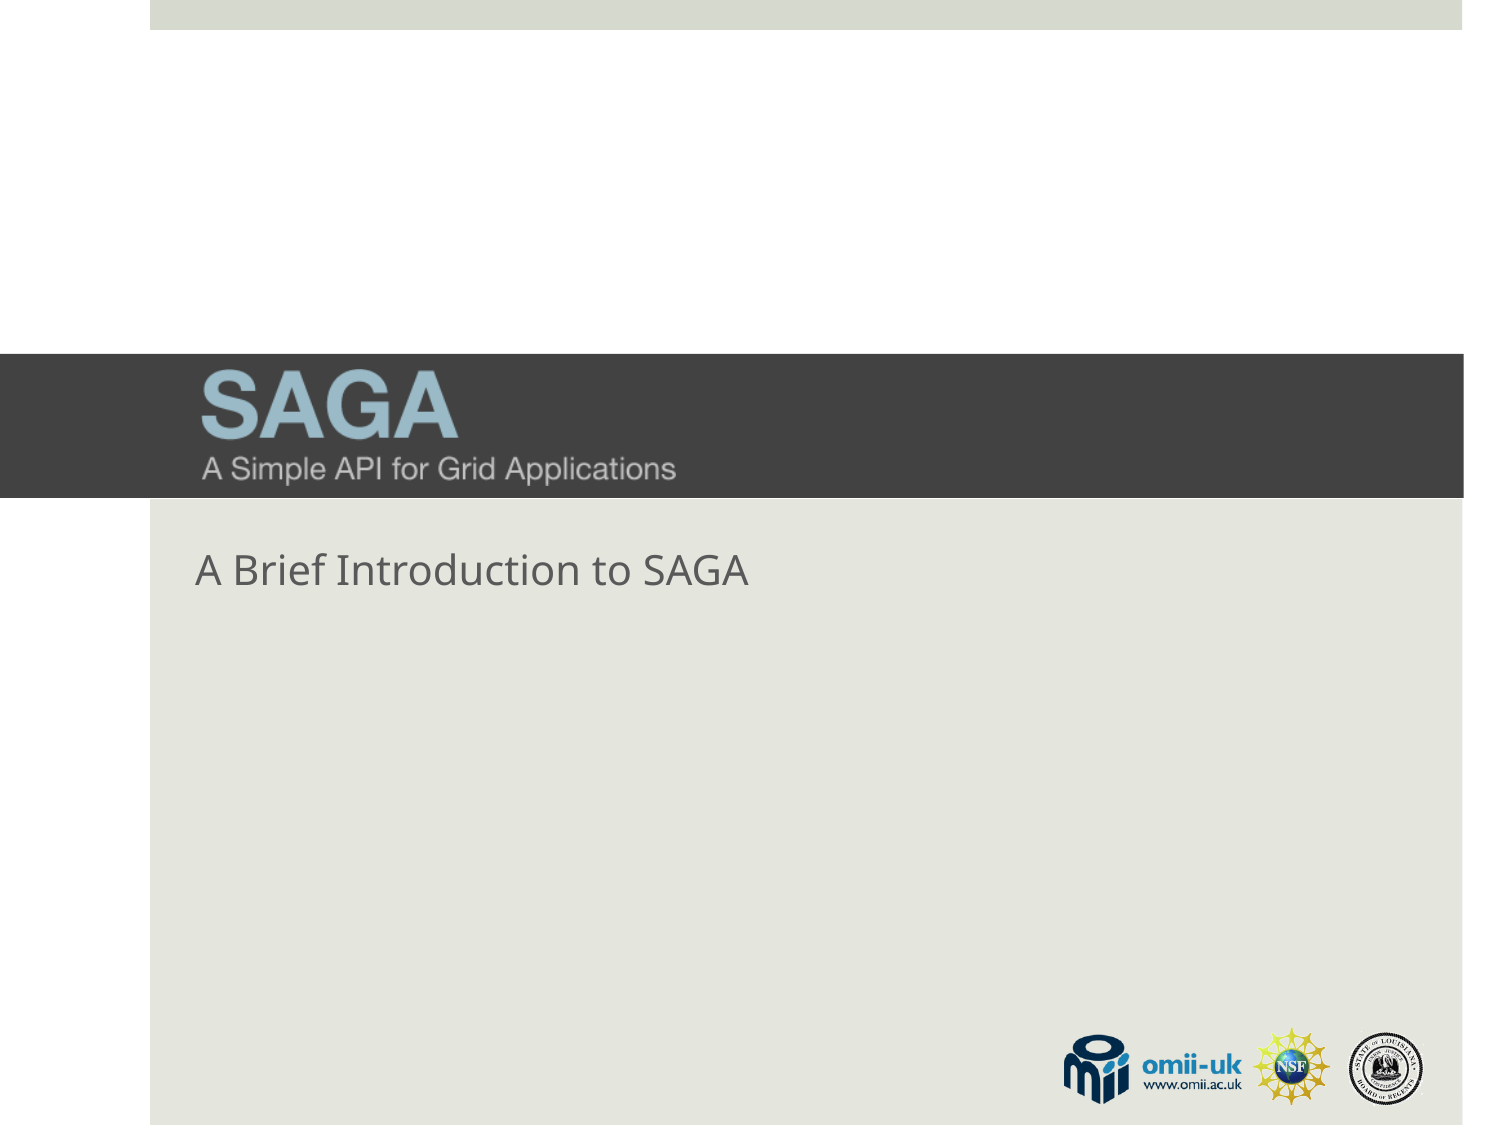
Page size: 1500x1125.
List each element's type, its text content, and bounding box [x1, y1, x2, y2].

picture [1345, 1030, 1425, 1108]
picture [1252, 1028, 1330, 1106]
title A Brief Introduction to SAGA [150, 499, 1463, 1125]
picture [1063, 1033, 1242, 1105]
picture [201, 369, 676, 486]
